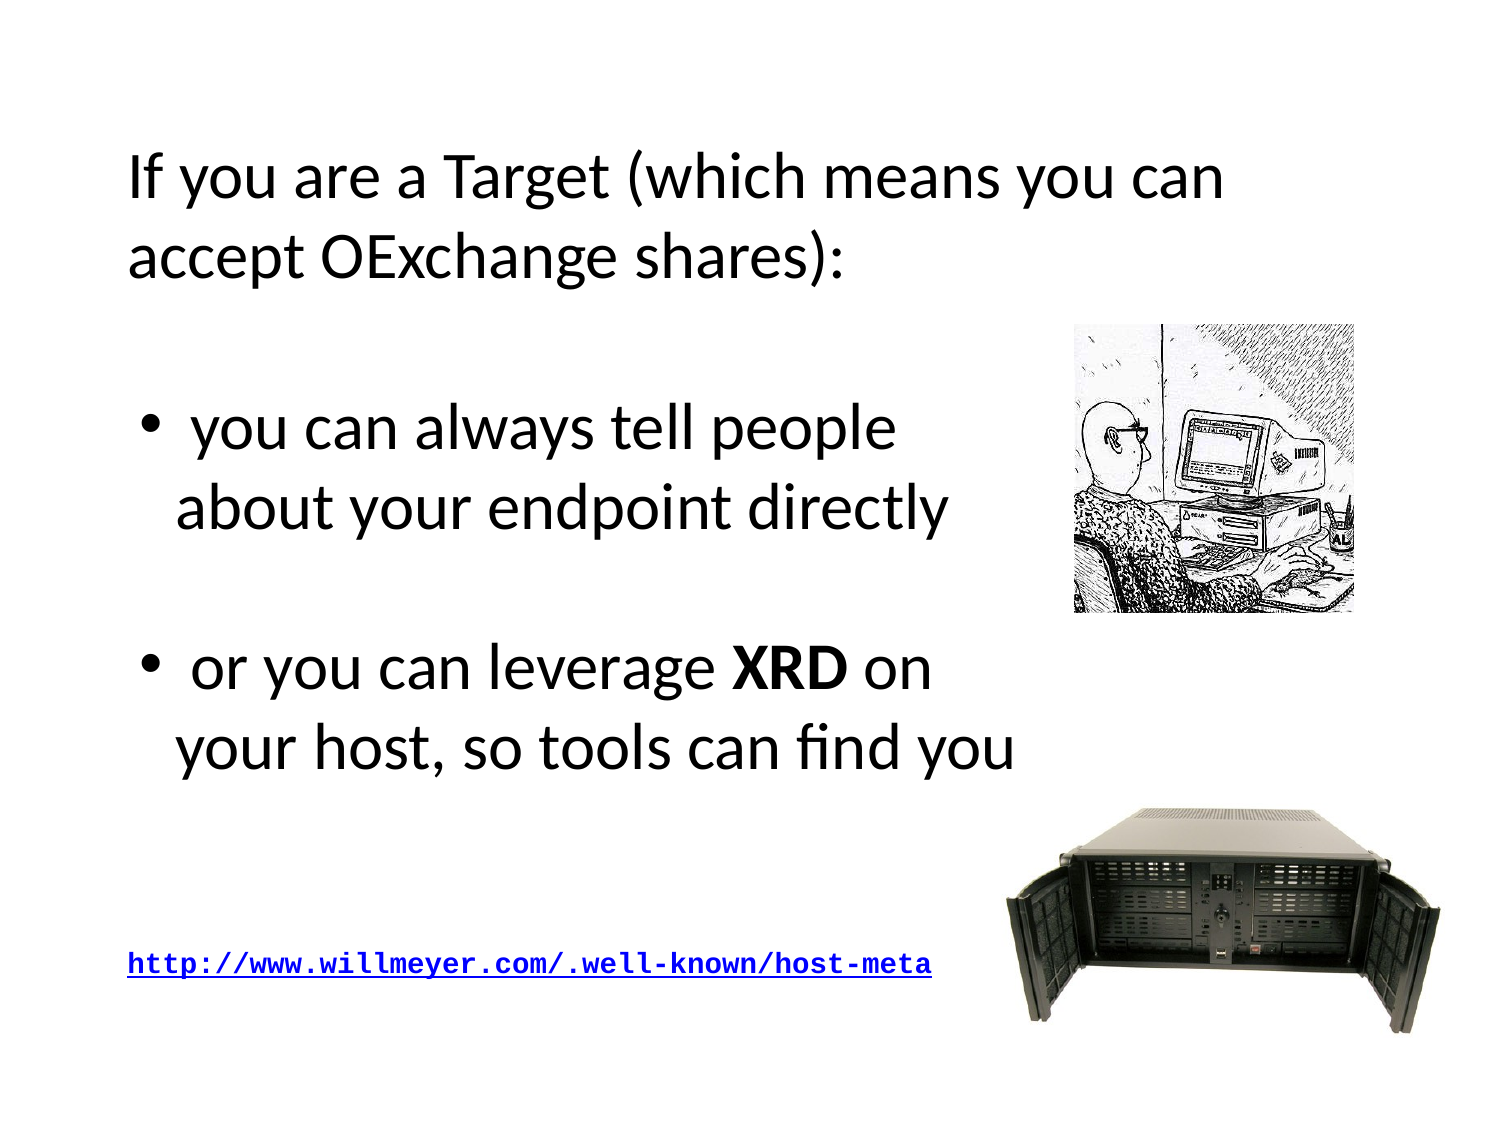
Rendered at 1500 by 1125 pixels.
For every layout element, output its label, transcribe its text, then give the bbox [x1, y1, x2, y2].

picture [962, 724, 1484, 1116]
picture [1074, 324, 1355, 613]
text_box If you are a Target (which means you can accept OExchange shares): [112, 124, 1413, 380]
text_box you can always tell people about your endpoint directly or you can leverage XRD on your host, so tools can find you [125, 380, 1063, 790]
text_box http://www.willmeyer.com/.well-known/host-meta [112, 936, 950, 987]
